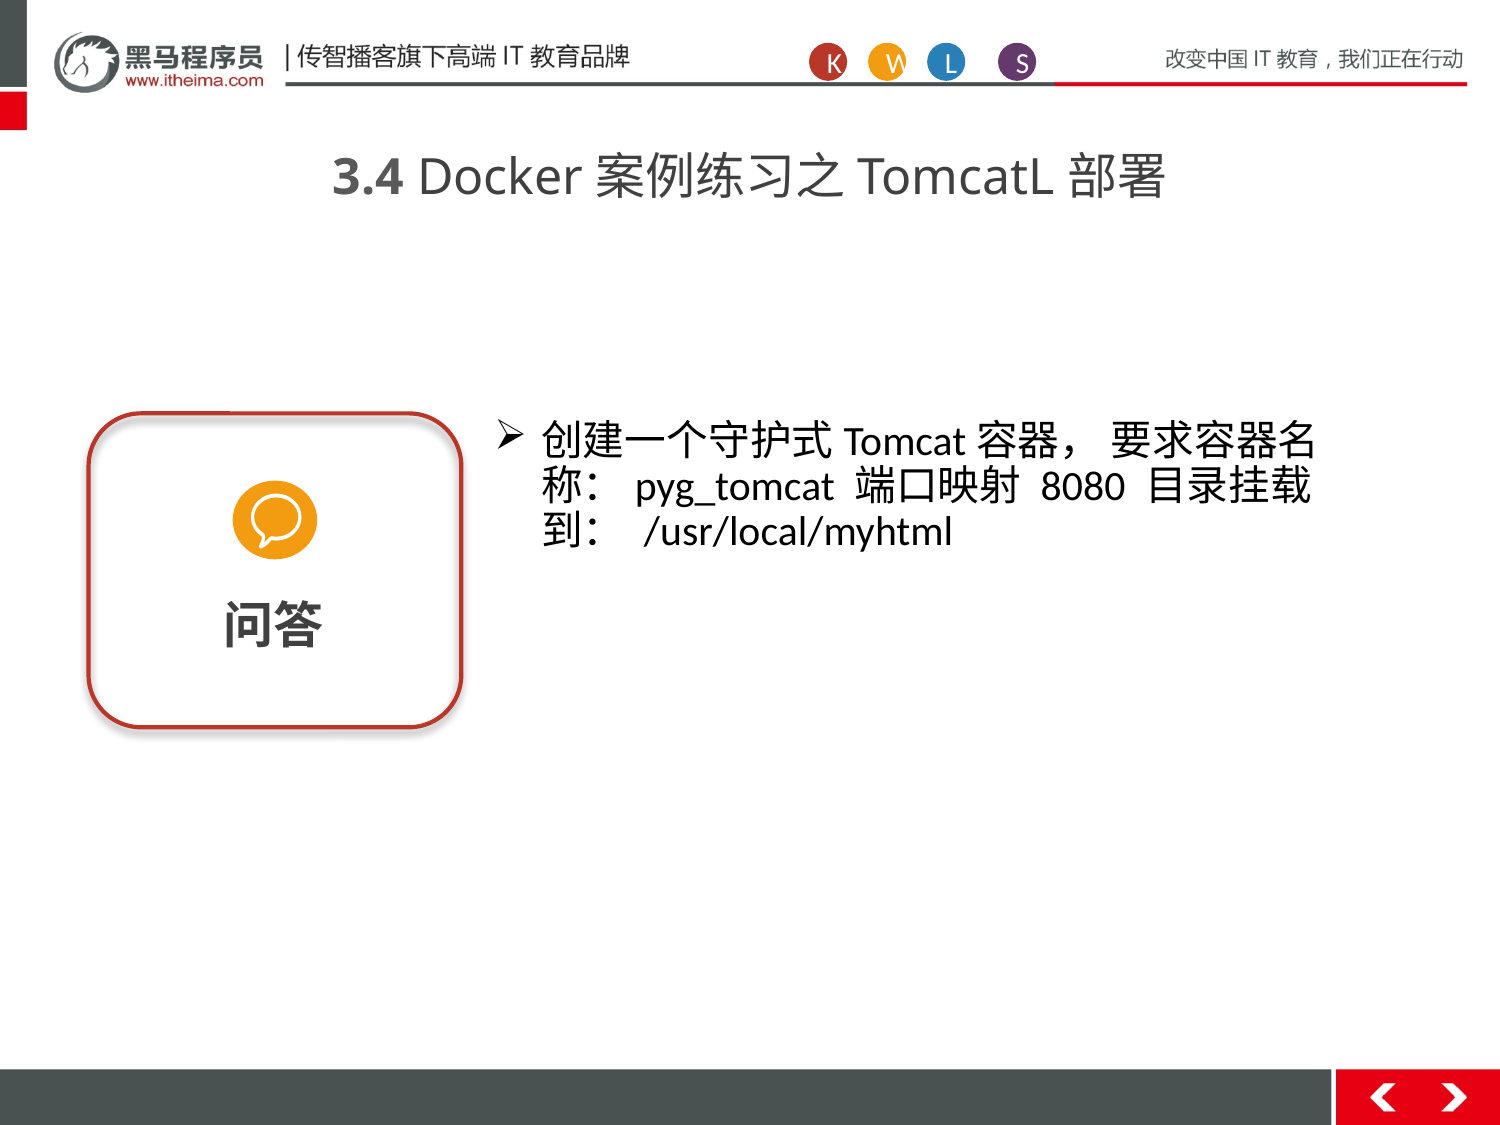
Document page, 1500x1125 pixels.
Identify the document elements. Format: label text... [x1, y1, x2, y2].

picture [0, 0, 1500, 137]
text_box 3.4 Docker案例练习之TomcatL部署 [0, 137, 1500, 209]
text_box L [925, 40, 968, 83]
text_box S [995, 40, 1039, 83]
picture [0, 209, 1500, 1125]
text_box W [866, 40, 909, 83]
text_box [88, 413, 462, 728]
text_box 创建一个守护式Tomcat容器， 要求容器名称：pyg_tomcat 端口映射 8080 目录挂载到： /usr/local/myhtml [479, 412, 1363, 563]
text_box K [806, 40, 850, 83]
